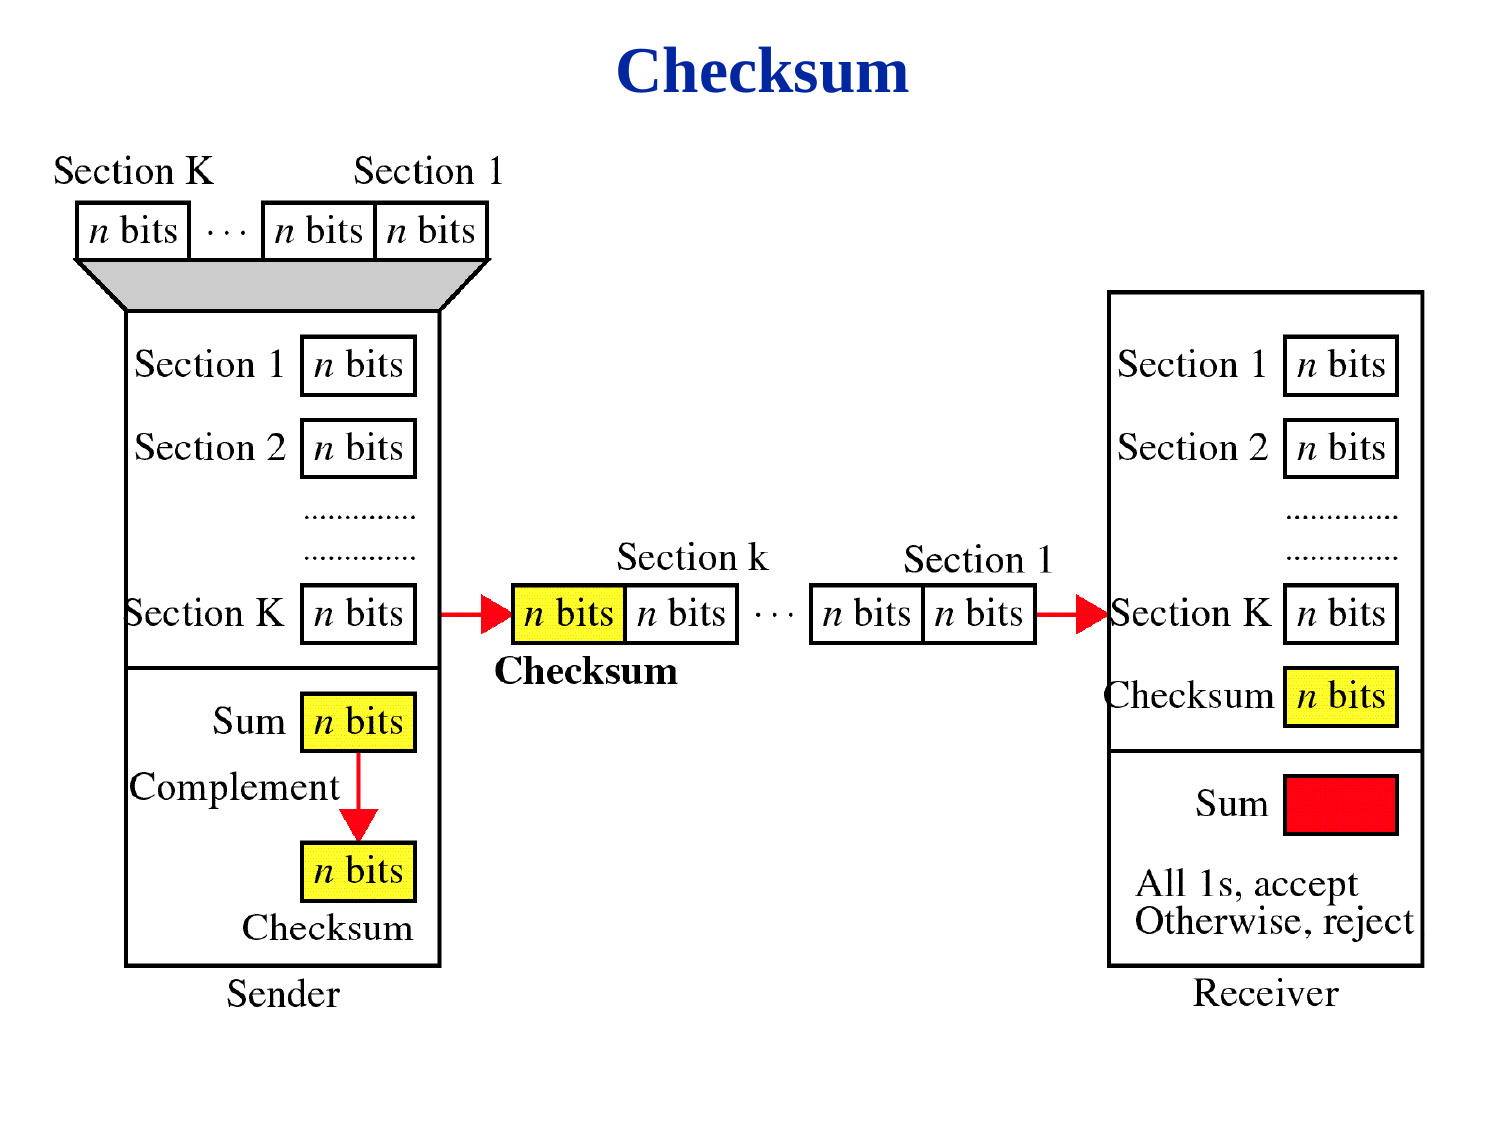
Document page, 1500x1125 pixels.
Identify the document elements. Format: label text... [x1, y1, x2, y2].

picture [50, 146, 1425, 1017]
text_box Checksum [600, 19, 926, 113]
